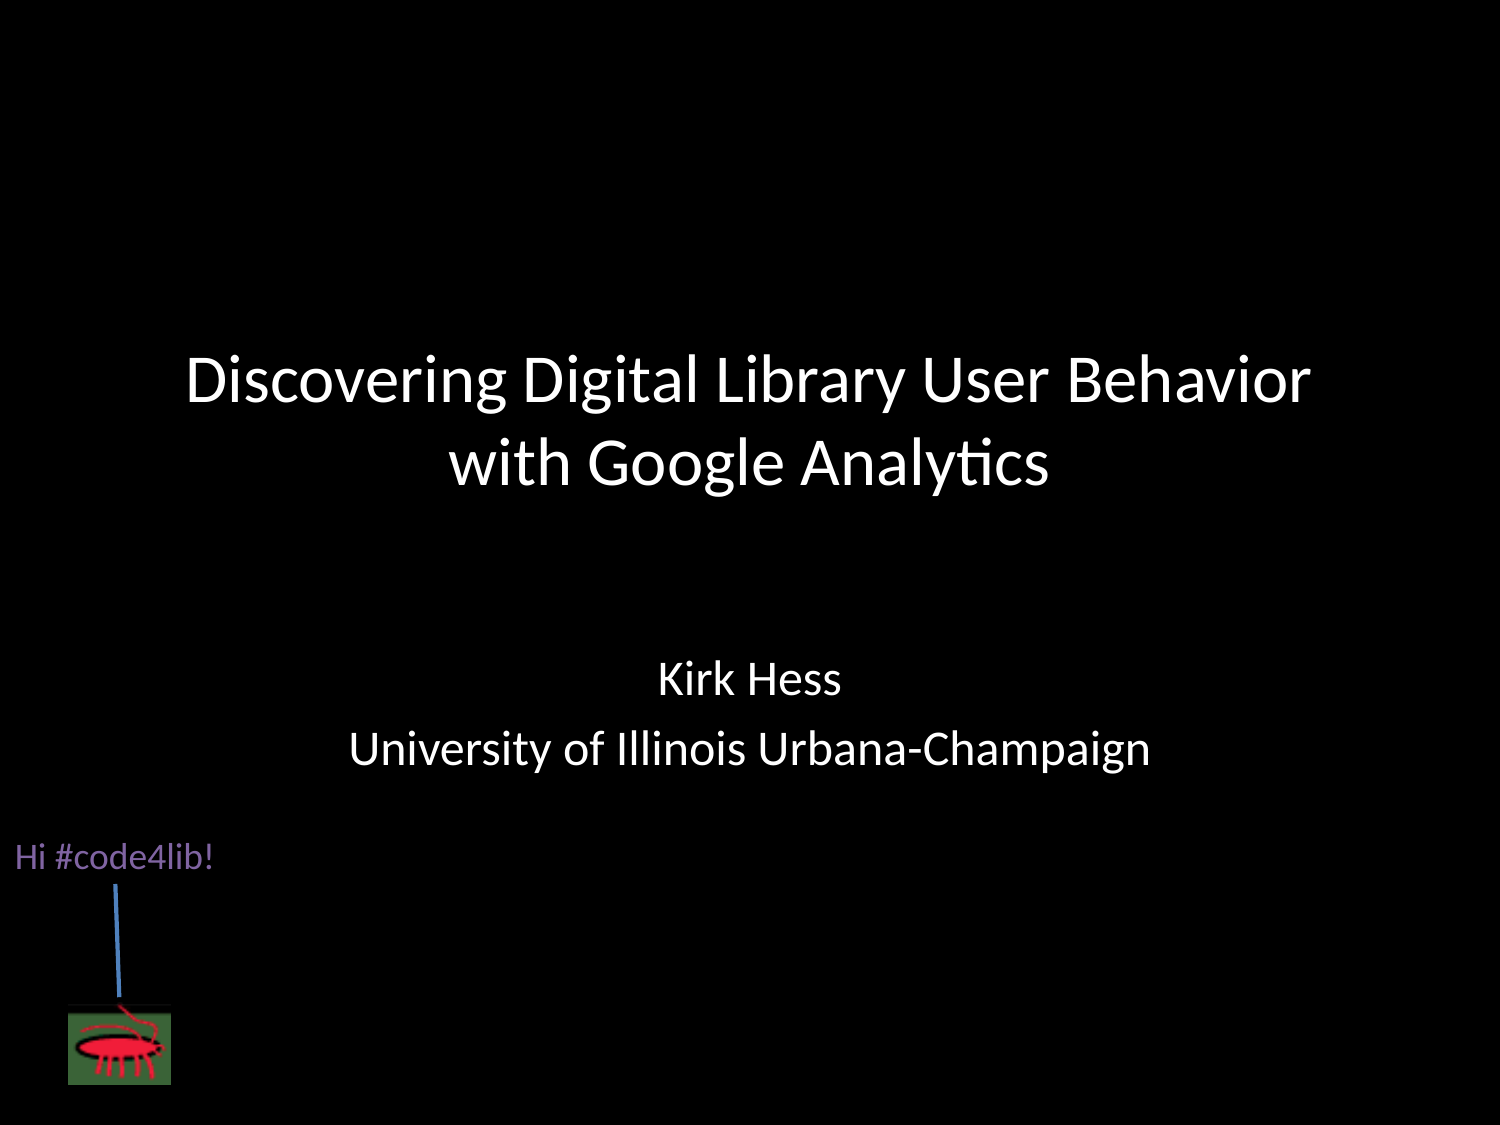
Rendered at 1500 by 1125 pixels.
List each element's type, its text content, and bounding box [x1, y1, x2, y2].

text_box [0, 824, 231, 1085]
title Discovering Digital Library User Behavior with Google Analytics [112, 324, 1388, 591]
subtitle Kirk Hess University of Illinois Urbana-Champaign [225, 637, 1275, 925]
